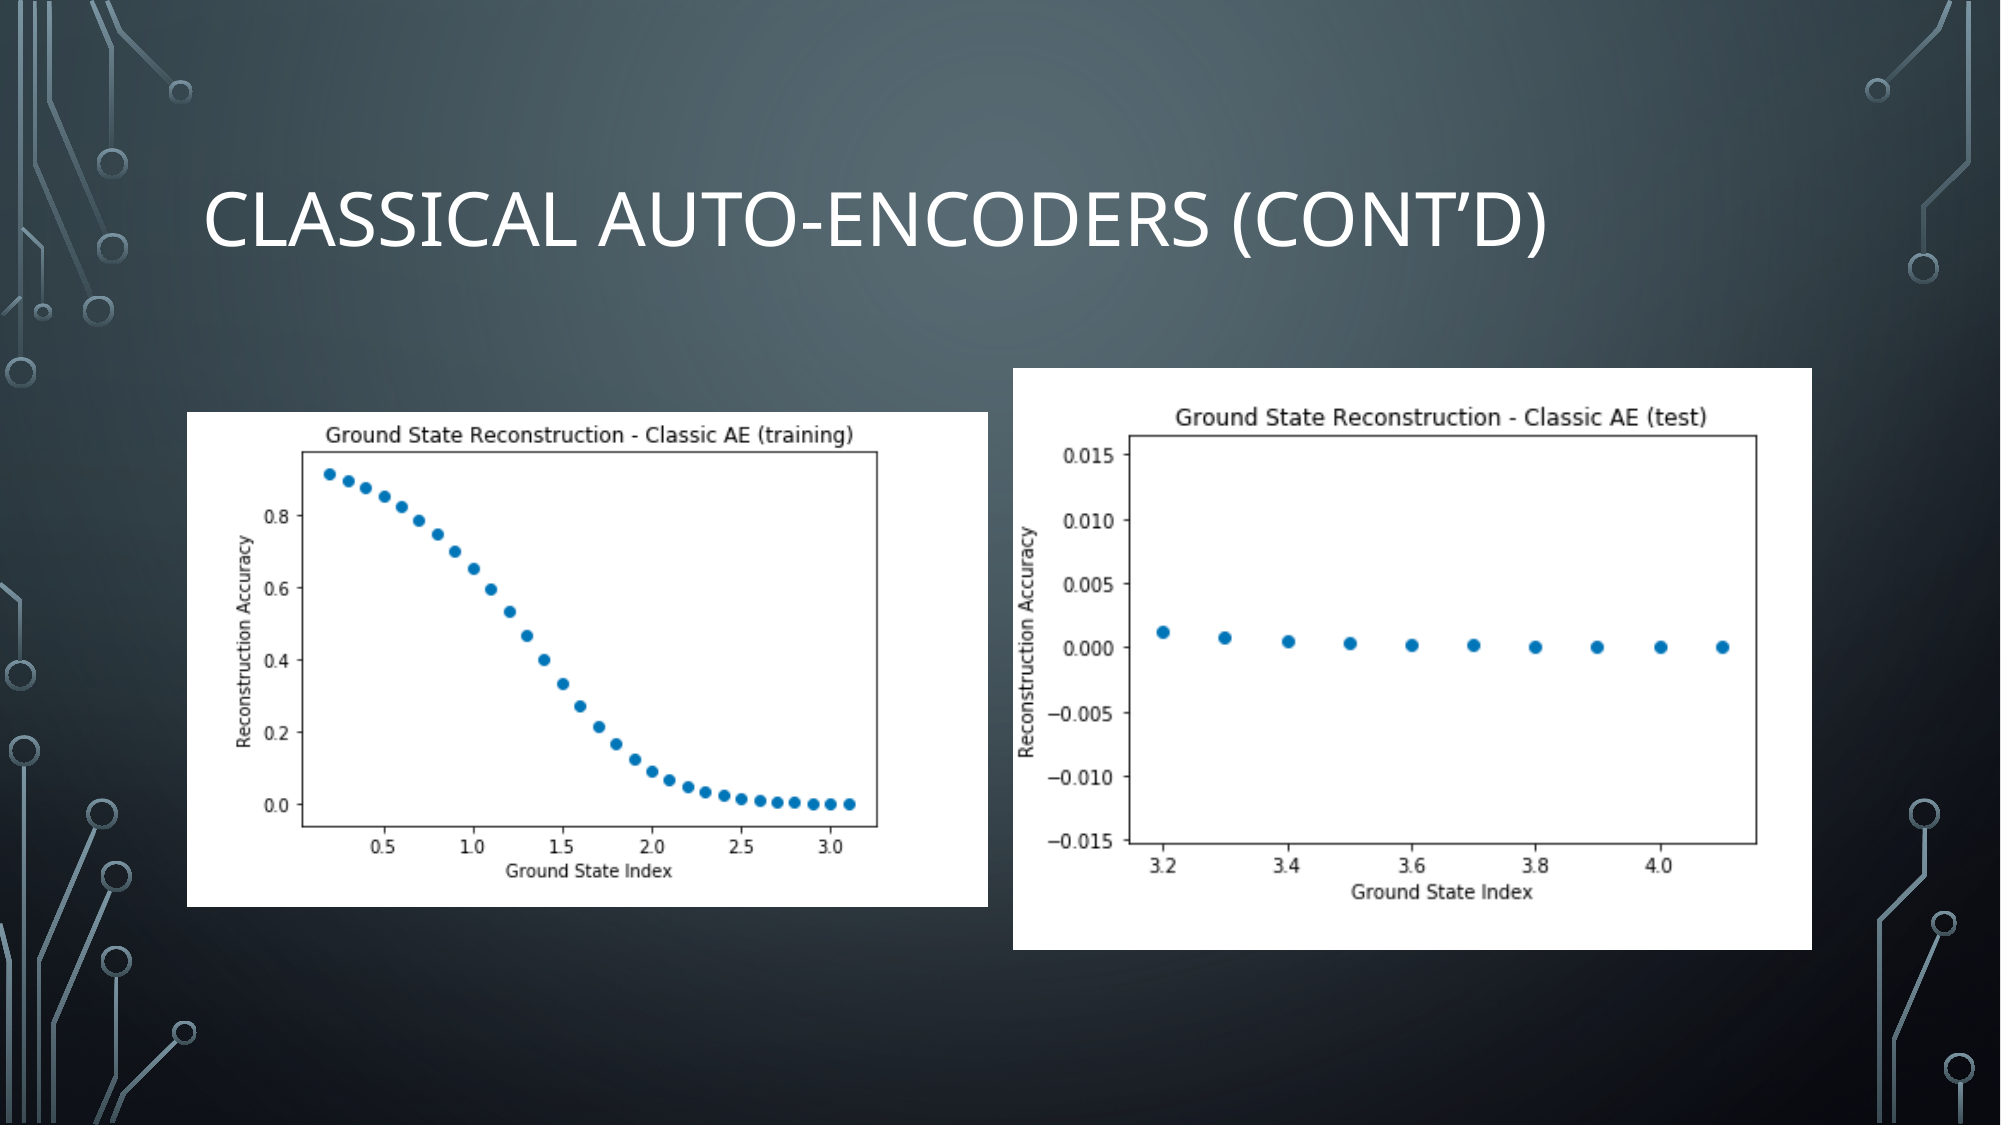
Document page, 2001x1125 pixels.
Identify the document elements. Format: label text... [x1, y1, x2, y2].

title Classical auto-encoders (CONT’D) [187, 101, 1813, 344]
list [186, 412, 988, 907]
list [1013, 368, 1812, 951]
